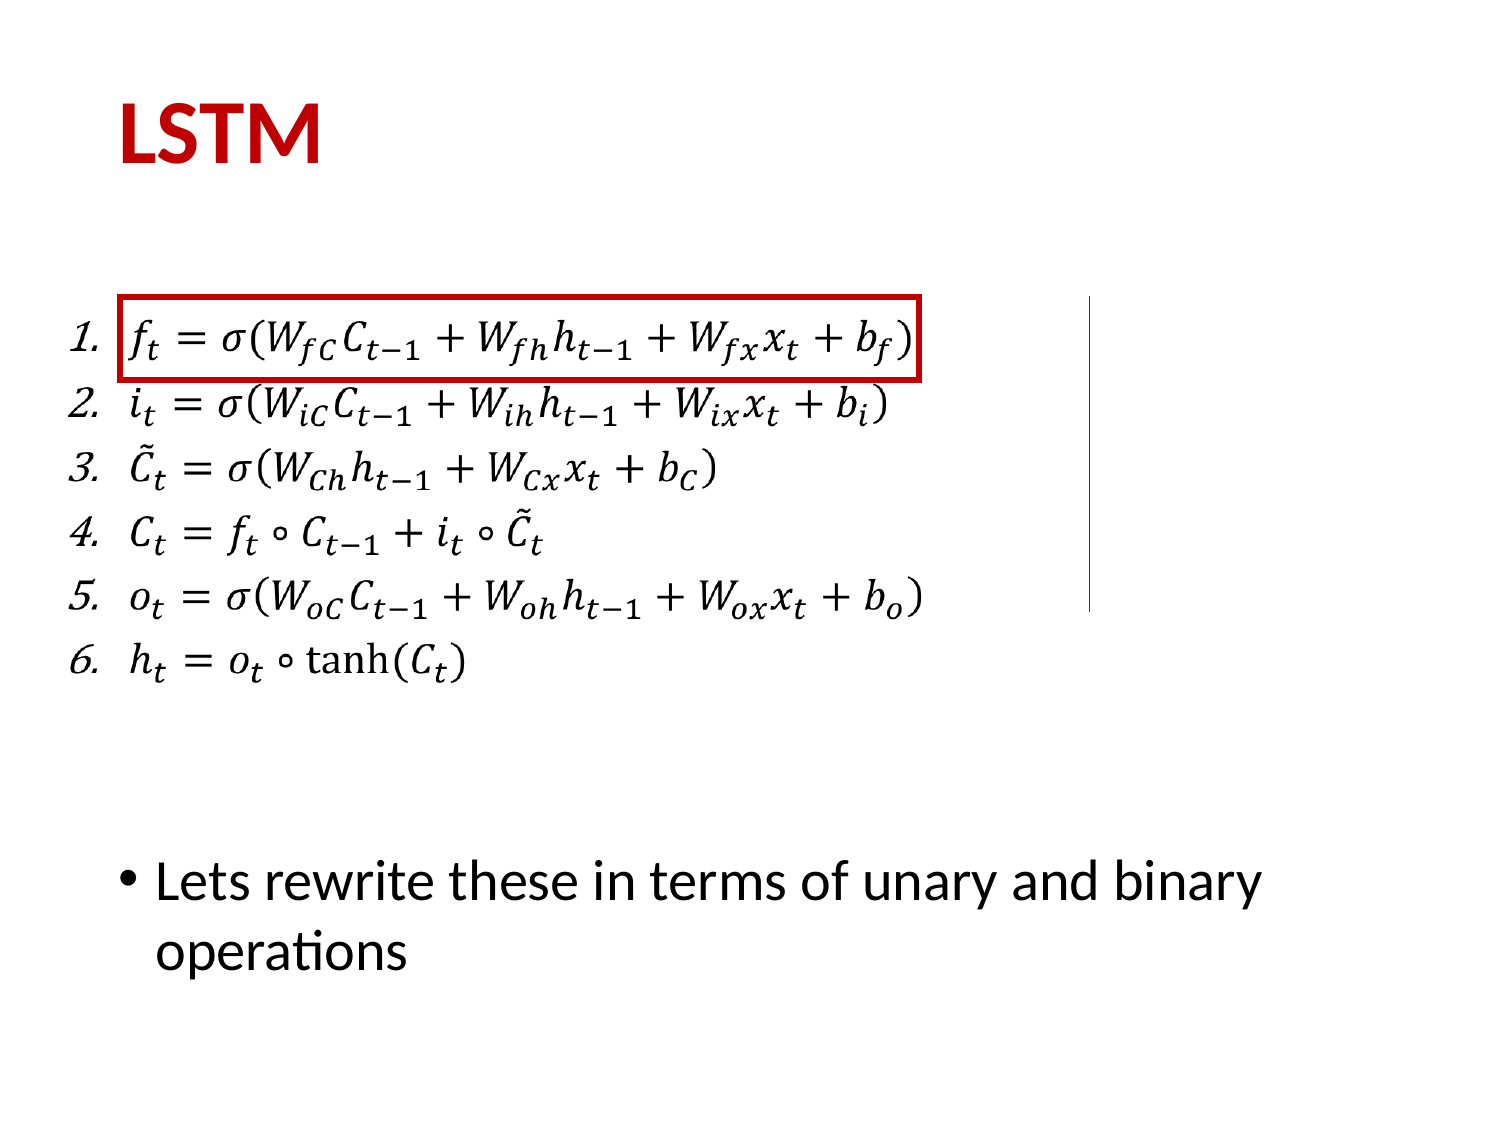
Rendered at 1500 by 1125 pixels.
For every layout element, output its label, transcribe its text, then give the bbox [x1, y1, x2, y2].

picture [53, 307, 1032, 698]
text_box [119, 296, 920, 307]
list Lets rewrite these in terms of unary and binary operations [103, 834, 1397, 1014]
title LSTM [103, 25, 1397, 243]
